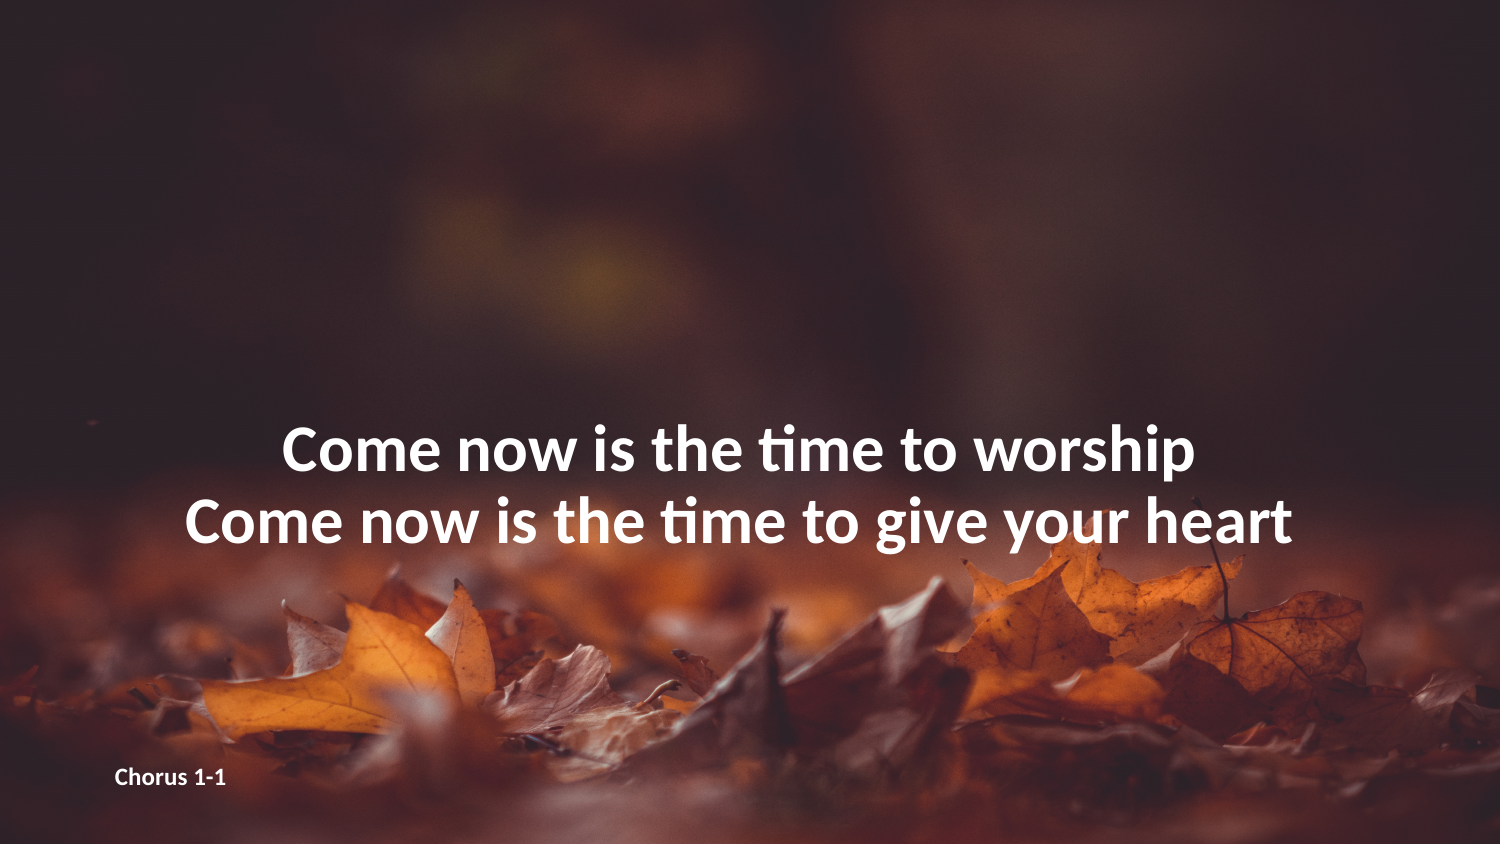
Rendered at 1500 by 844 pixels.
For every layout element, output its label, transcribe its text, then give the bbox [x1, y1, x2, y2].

picture [0, 0, 1500, 844]
text_box Come now is the time to worship Come now is the time to give your heart [159, 406, 1321, 565]
text_box Chorus 1-1 [100, 752, 262, 798]
